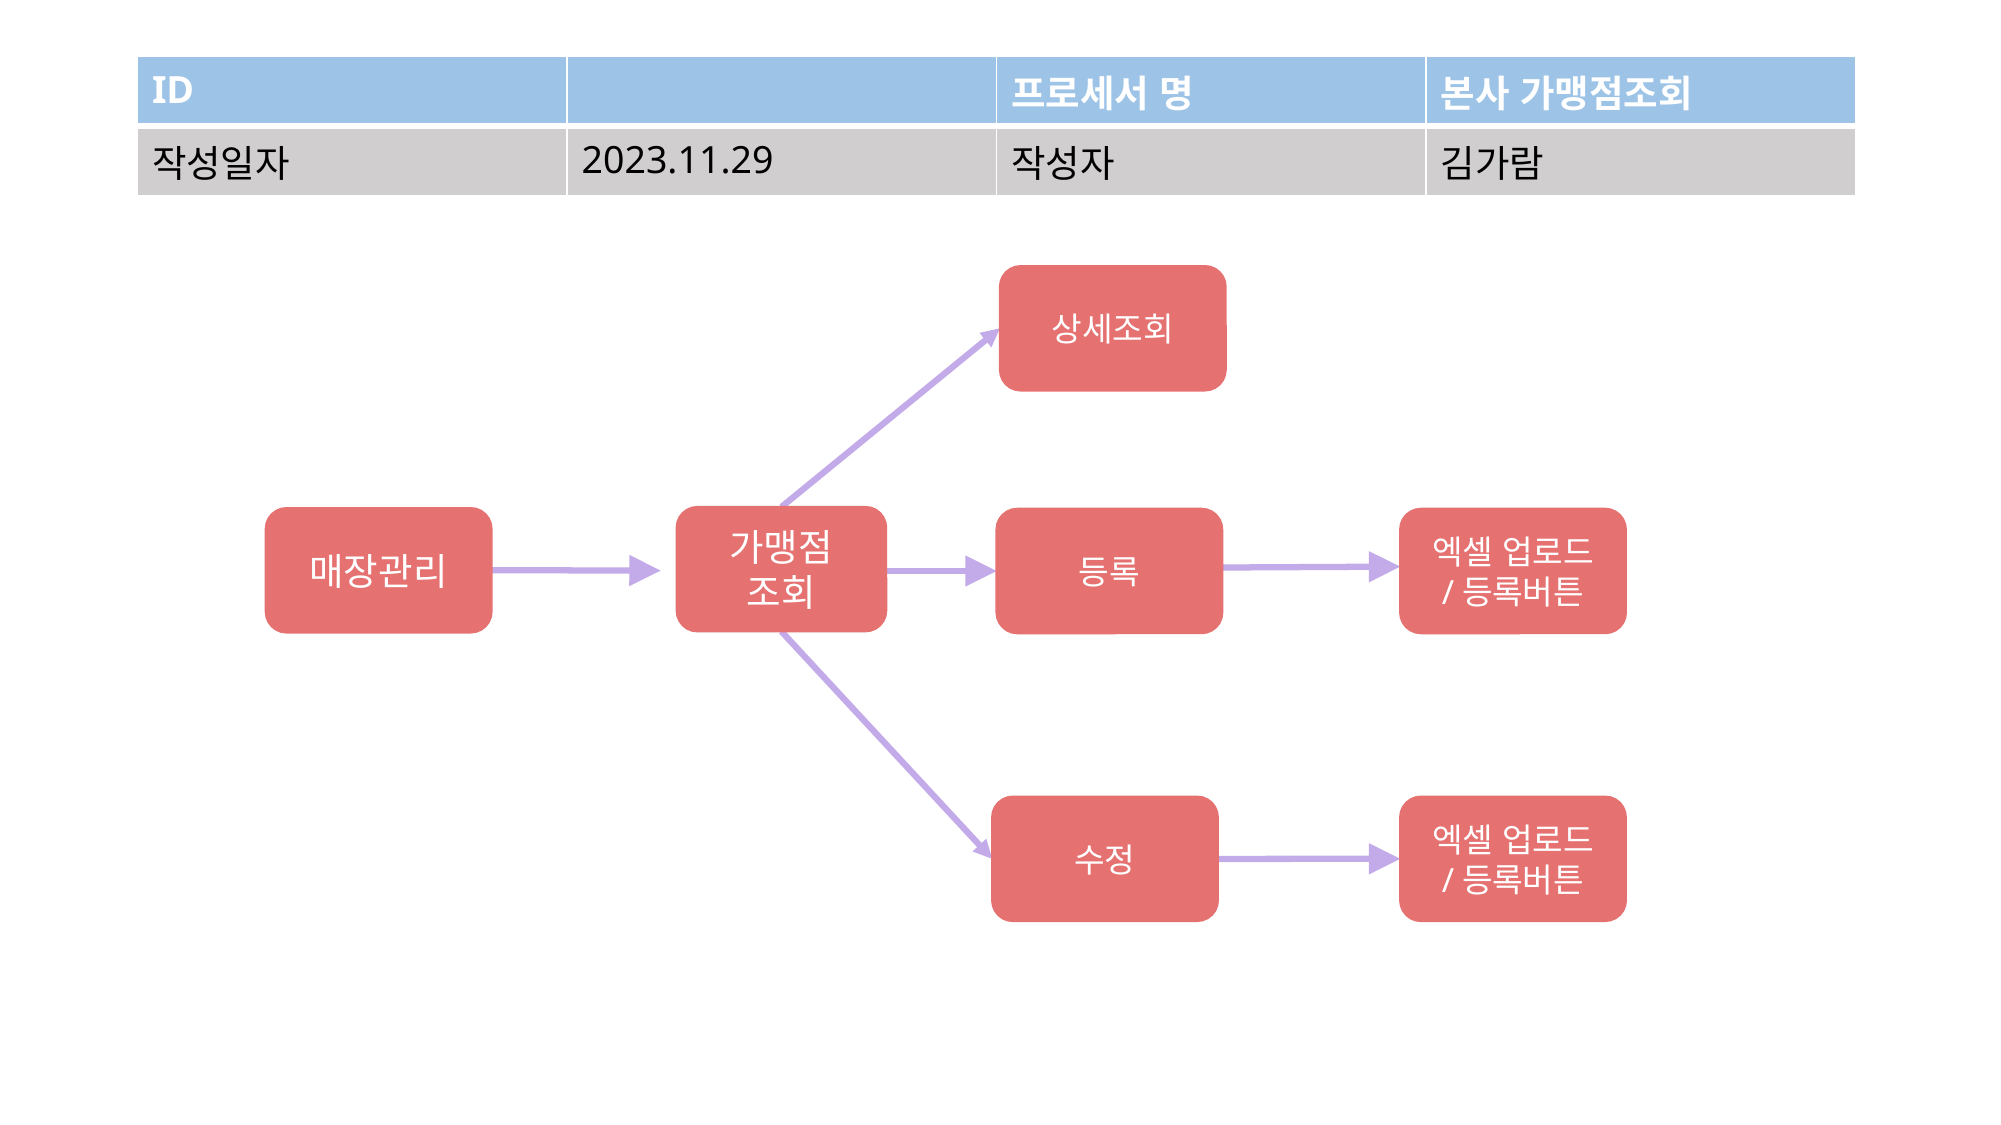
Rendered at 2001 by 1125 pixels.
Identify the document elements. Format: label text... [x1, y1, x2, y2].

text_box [781, 631, 993, 859]
table_cell 작성자 [997, 129, 1425, 195]
table_cell 작성일자 [138, 129, 566, 195]
table_header 본사 가맹점조회 [1427, 57, 1855, 123]
table_cell 김가람 [1427, 129, 1855, 195]
table_header [568, 57, 996, 123]
text_box 엑셀 업로드 /등록버튼 [1399, 507, 1627, 635]
text_box 가맹점 조회 [675, 505, 888, 633]
text_box 수정 [991, 795, 1219, 923]
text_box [781, 328, 1001, 507]
text_box 엑셀 업로드 /등록버튼 [1399, 795, 1627, 923]
text_box 상세조회 [998, 265, 1227, 392]
table_header 프로세서 명 [997, 57, 1425, 123]
table_cell 2023.11.29 [568, 129, 996, 195]
text_box 매장관리 [264, 507, 493, 634]
text_box 등록 [995, 507, 1224, 635]
table_header ID [138, 57, 566, 123]
